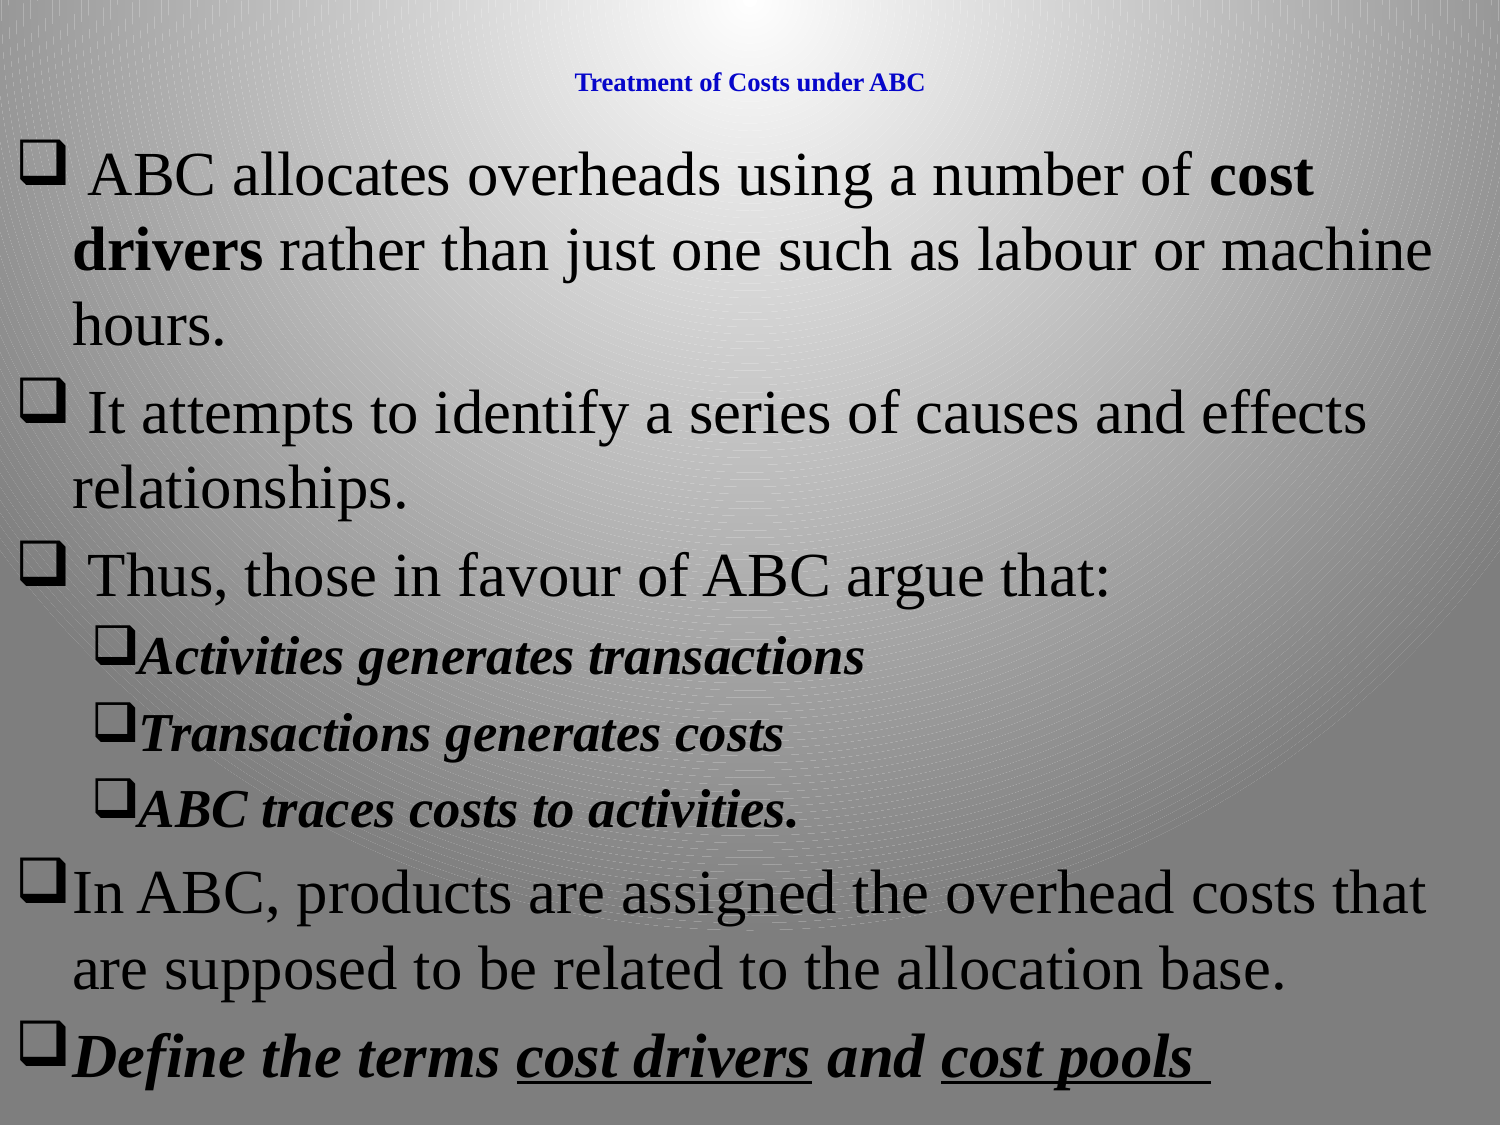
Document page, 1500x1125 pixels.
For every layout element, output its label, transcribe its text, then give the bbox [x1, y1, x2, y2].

title Treatment of Costs under ABC [75, 24, 1425, 125]
list ABC allocates overheads using a number of cost drivers rather than just one such as labour or machine hours. It attempts to identify a series of causes and effects relationships. Thus, those in favour of ABC argue that: Activities generates transactions Transactions generates costs ABC traces costs to activities. In ABC, products are assigned the overhead costs that are supposed to be related to the allocation base. Define the terms cost drivers and cost pools [0, 125, 1488, 1113]
